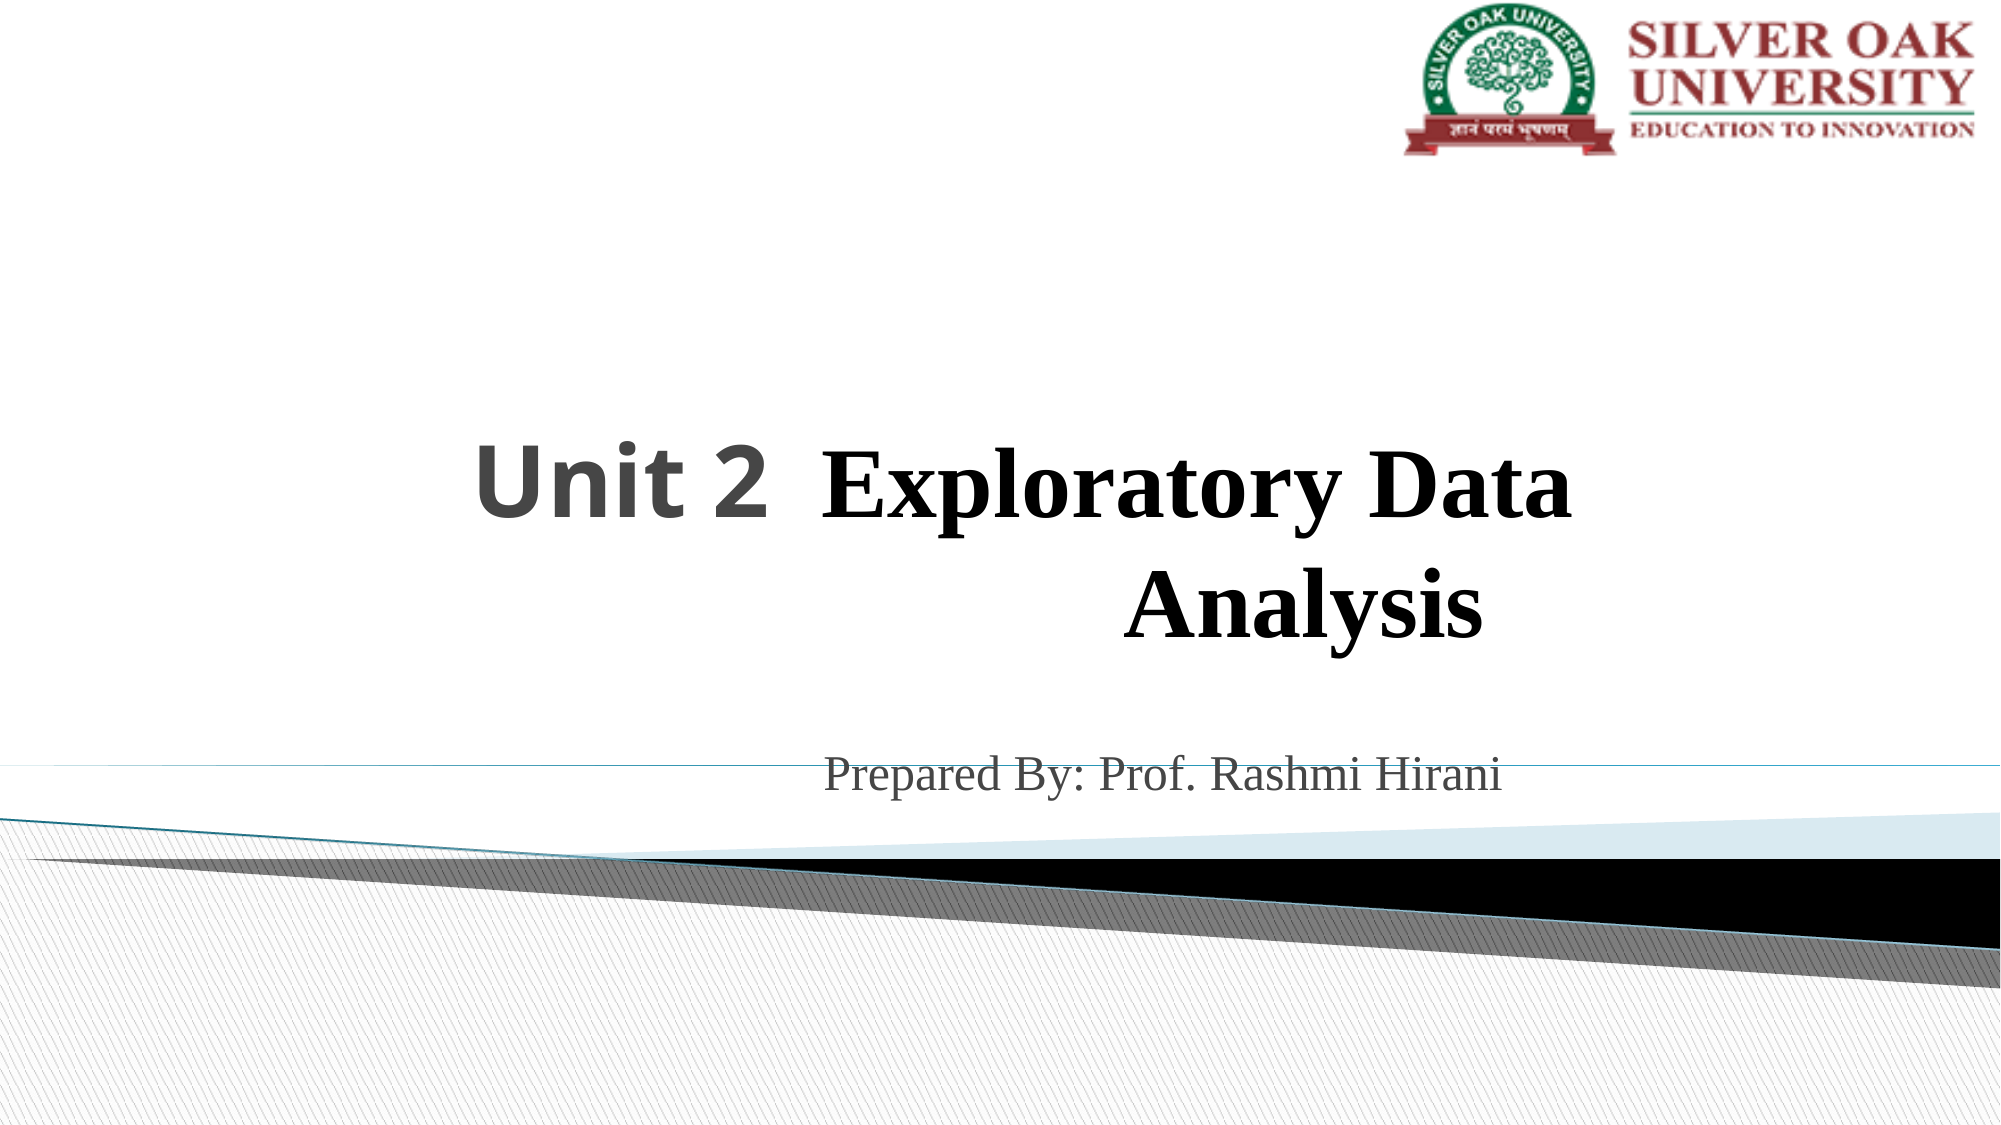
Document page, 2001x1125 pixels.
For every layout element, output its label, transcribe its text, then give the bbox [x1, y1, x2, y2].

picture [1387, 0, 2000, 159]
subtitle Prepared By: Prof. Rashmi Hirani [247, 664, 1522, 935]
picture [0, 817, 2001, 989]
title Unit 2 Exploratory Data Analysis [247, 394, 1589, 665]
